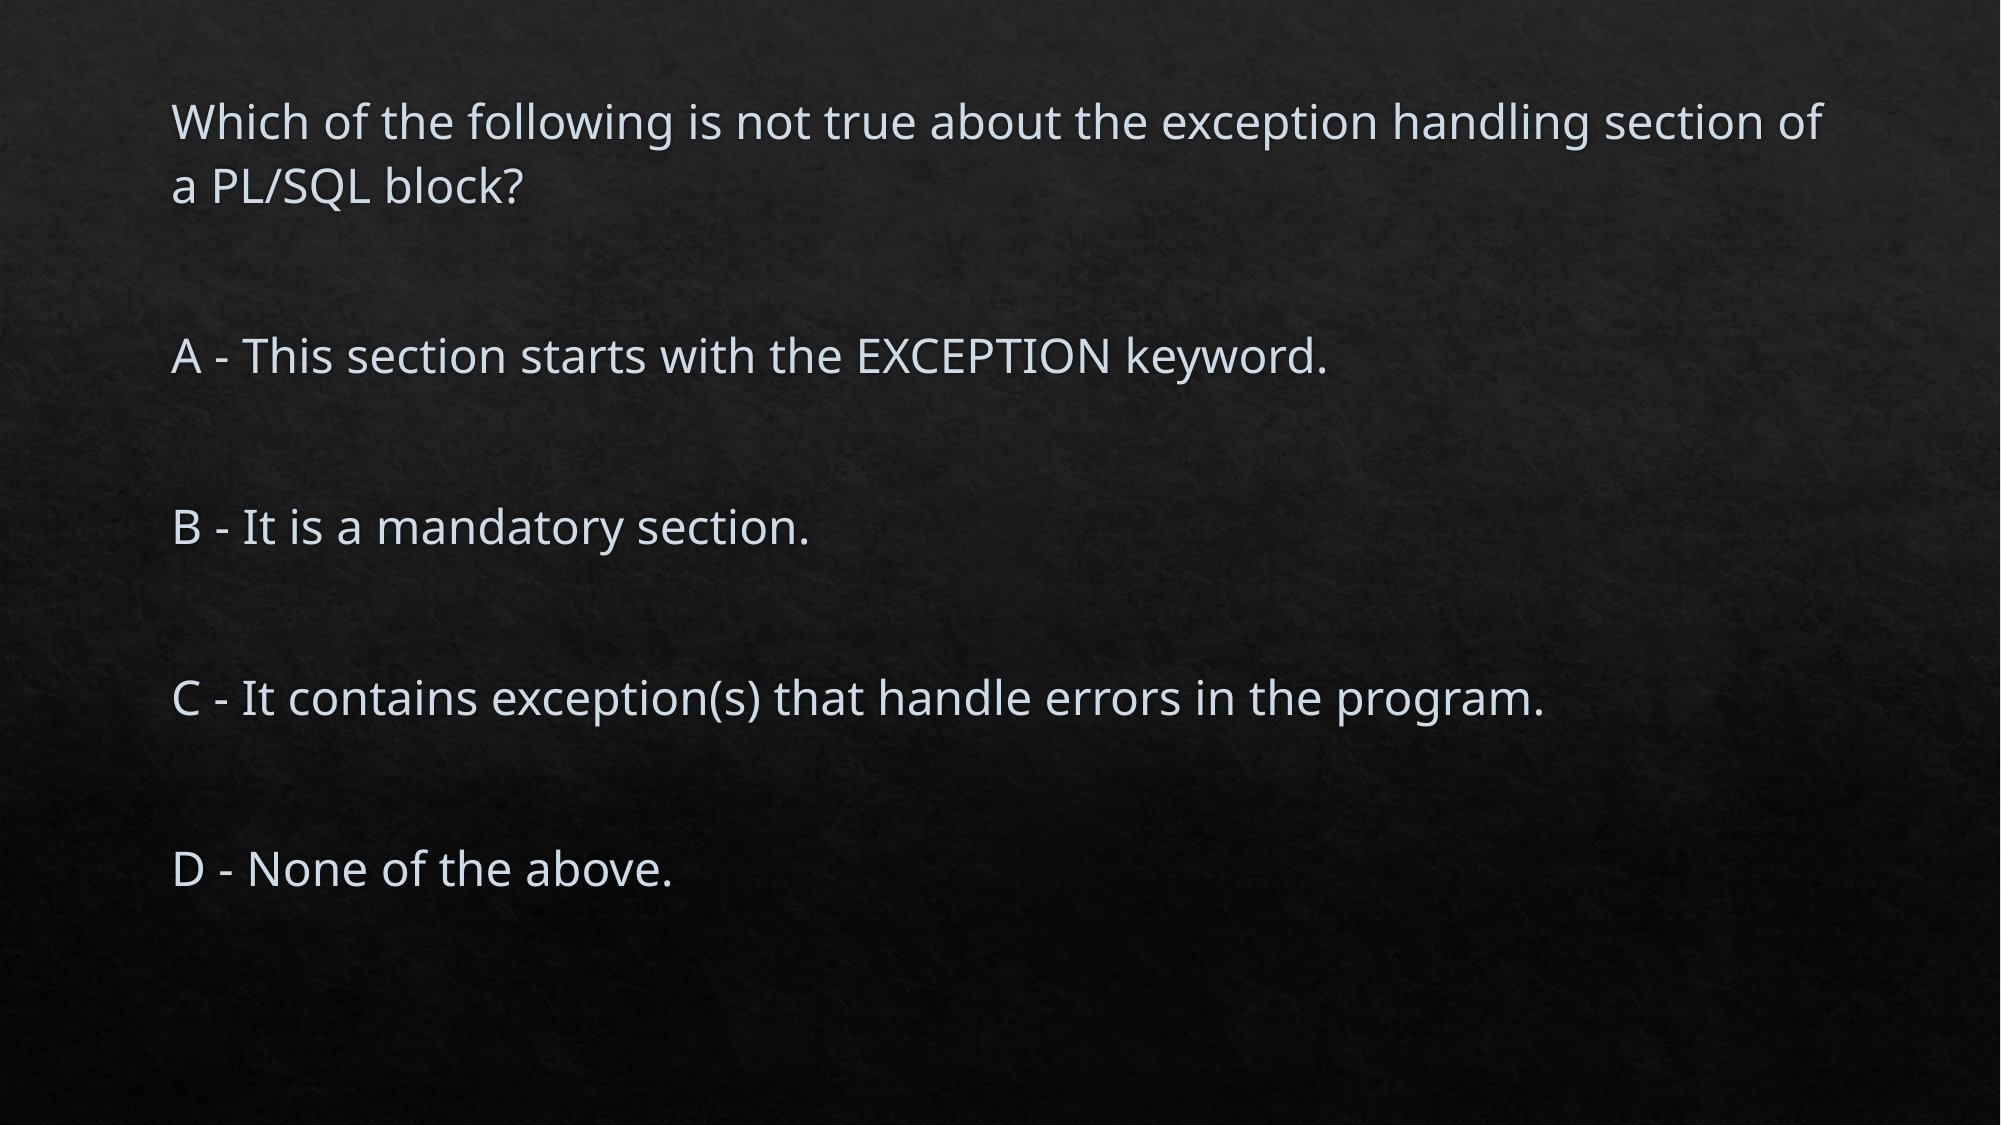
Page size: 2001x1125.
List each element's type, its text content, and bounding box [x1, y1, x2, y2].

list Which of the following is not true about the exception handling section of a PL/SQL block? A - This section starts with the EXCEPTION keyword. B - It is a mandatory section. C - It contains exception(s) that handle errors in the program. D - None of the above. [149, 78, 1849, 950]
